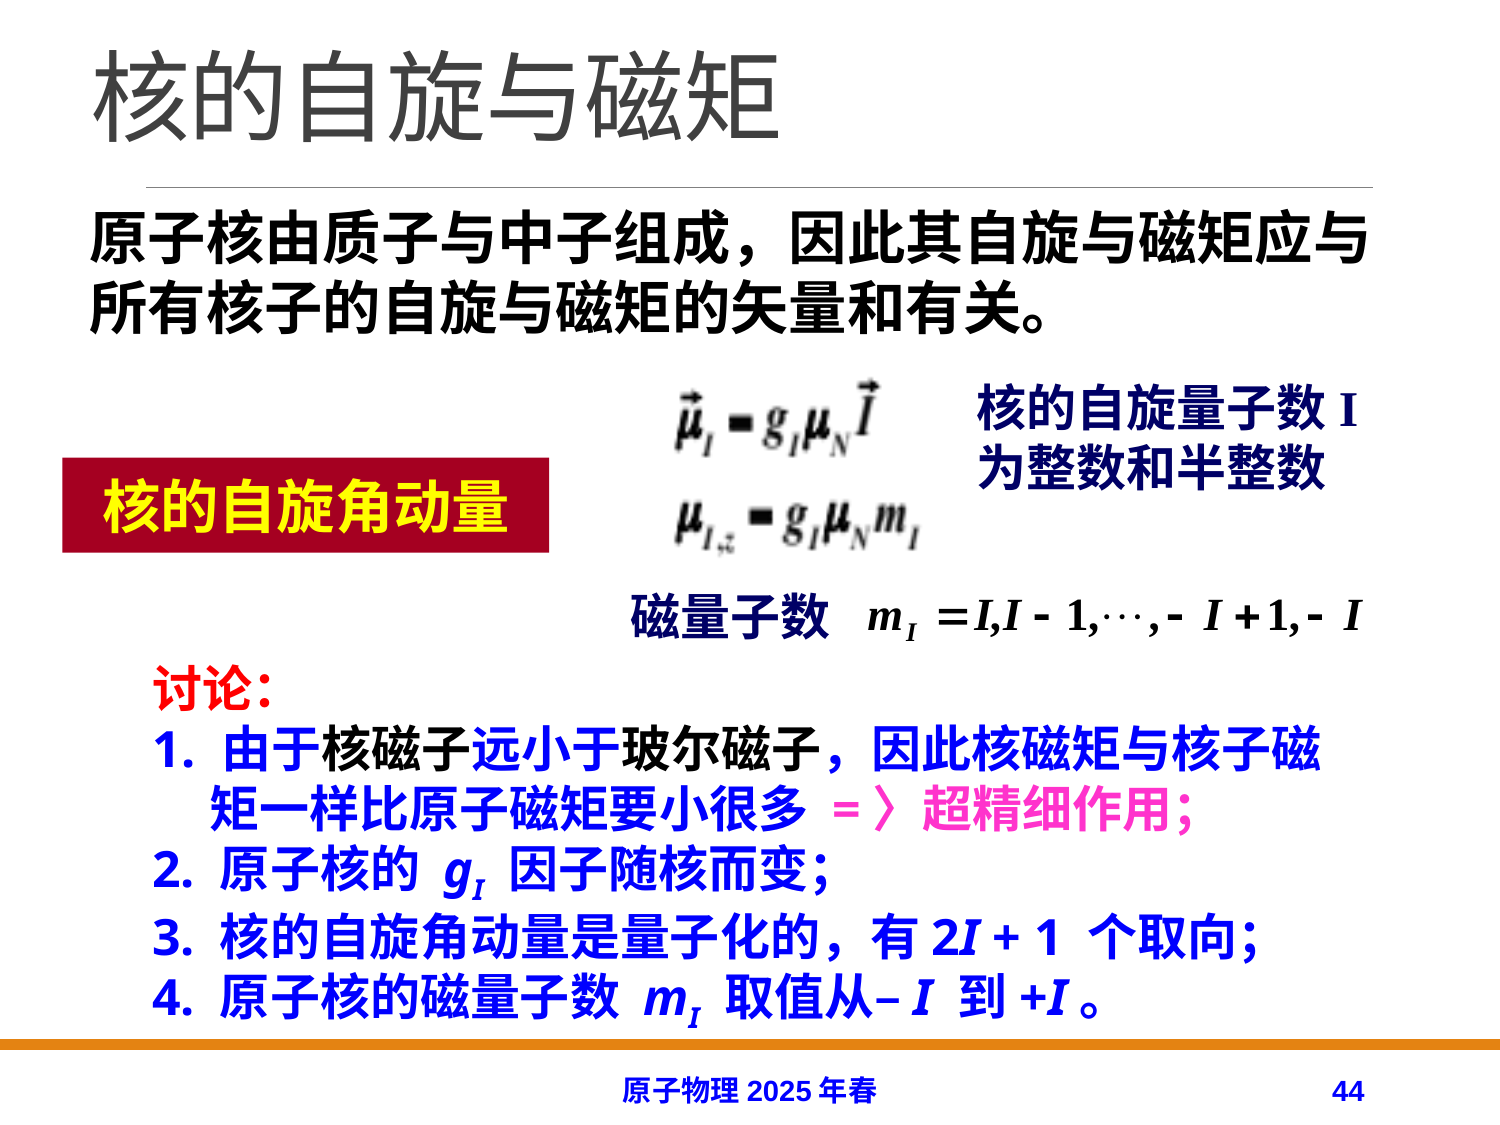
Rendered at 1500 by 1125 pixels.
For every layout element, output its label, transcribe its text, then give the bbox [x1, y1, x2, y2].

text_box 核的自旋角动量 [62, 457, 550, 553]
text_box 核的自旋量子数I为整数和半整数 [962, 368, 1375, 504]
slide_number 44 [1218, 1059, 1380, 1120]
text_box 原子核由质子与中子组成，因此其自旋与磁矩应与所有核子的自旋与磁矩的矢量和有关。 [74, 194, 1438, 349]
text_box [670, 372, 926, 567]
footer 原子物理2025年春 [453, 1059, 1047, 1120]
text_box 磁量子数 [615, 578, 846, 650]
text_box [863, 589, 1371, 647]
title 核的自旋与磁矩 [75, 8, 1438, 163]
text_box 讨论： 由于核磁子远小于玻尔磁子，因此核磁矩与核子磁 矩一样比原子磁矩要小很多 =〉超精细作用； 2. 原子核的 gI 因子随核而变； 3. 核的自旋角动量是量子化的，有2I + 1 个取向； 4. 原子核的磁量子数 mI 取值从–I 到+I。 [137, 650, 1438, 1042]
